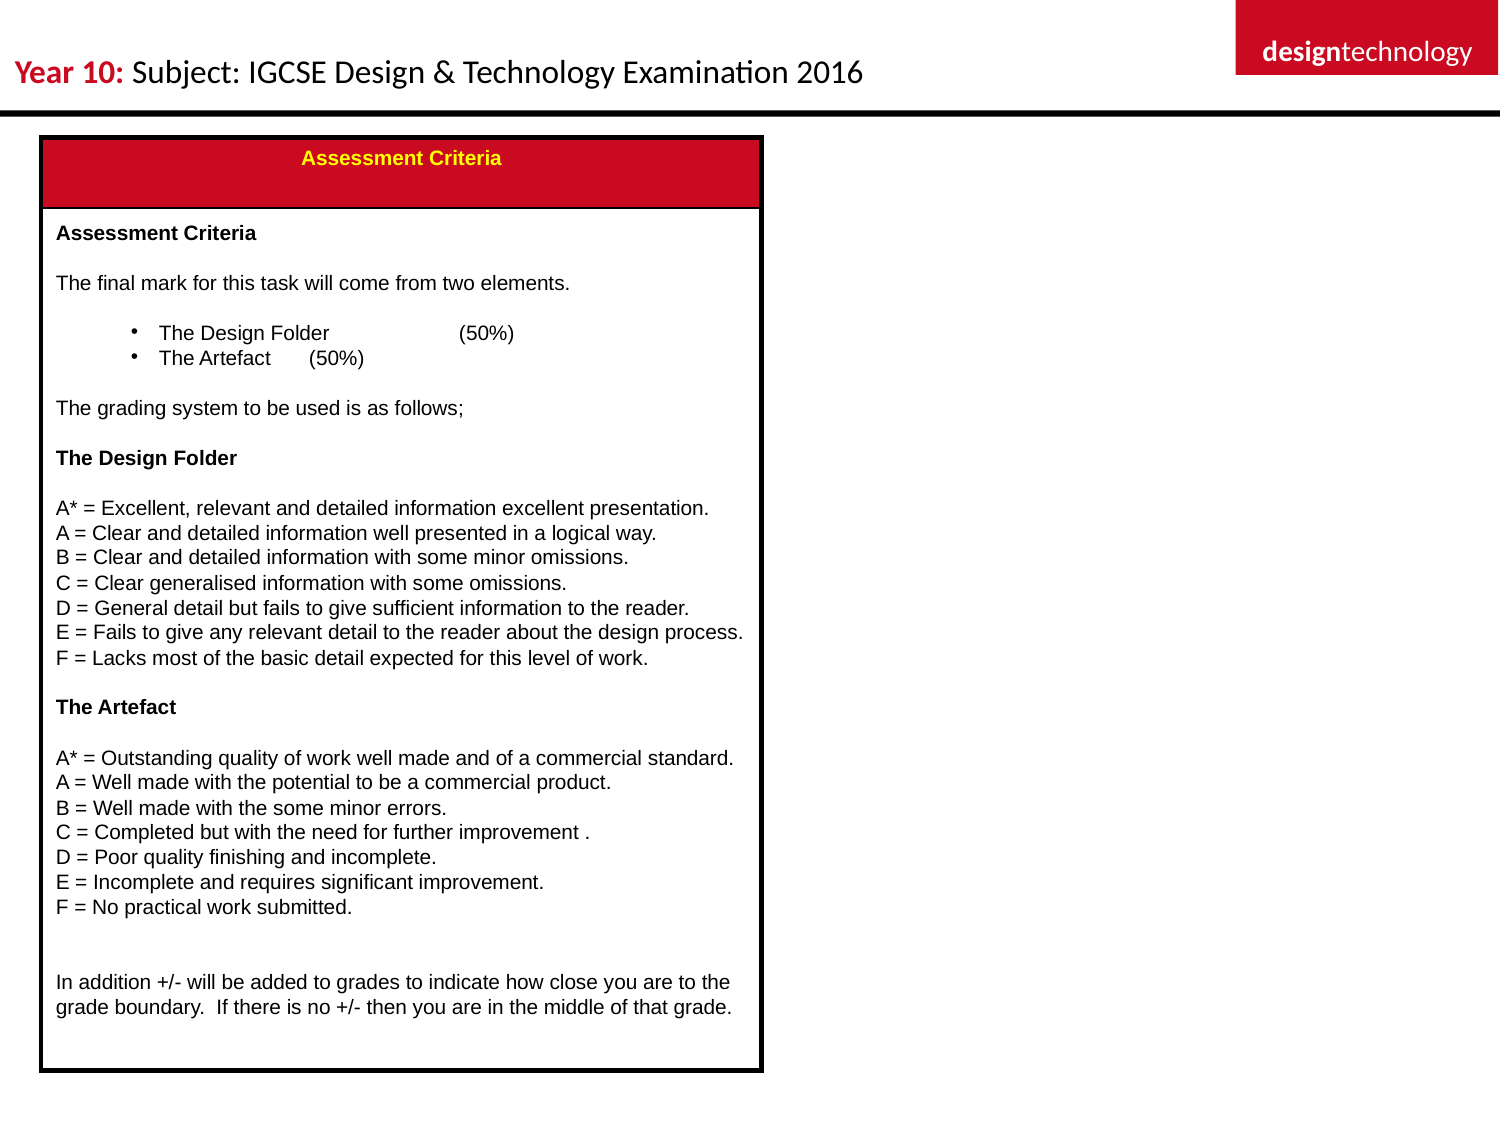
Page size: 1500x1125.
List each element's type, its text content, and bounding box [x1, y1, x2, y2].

text_box Year 10: Subject: IGCSE Design & Technology Examination 2016 [0, 42, 1223, 98]
text_box Assessment Criteria Assessment Criteria The final mark for this task will come from two elements. The Design Folder (50%) The Artefact (50%) The grading system to be used is as follows; The Design Folder A* = Excellent, relevant and detailed information excellent presentation. A = Clear and detailed information well presented in a logical way. B = Clear and detailed information with some minor omissions. C = Clear generalised information with some omissions. D = General detail but fails to give sufficient information to the reader. E = Fails to give any relevant detail to the reader about the design process. F = Lacks most of the basic detail expected for this level of work. The Artefact A* = Outstanding quality of work well made and of a commercial standard. A = Well made with the potential to be a commercial product. B = Well made with the some minor errors. C = Completed but with the need for further improvement . D = Poor quality finishing and incomplete. E = Incomplete and requires significant improvement. F = No practical work submitted. In addition +/- will be added to grades to indicate how close you are to the grade boundary. If there is no +/- then you are in the middle of that grade. [41, 137, 762, 1071]
text_box [1235, 0, 1499, 75]
text_box designtechnology [1247, 24, 1488, 75]
